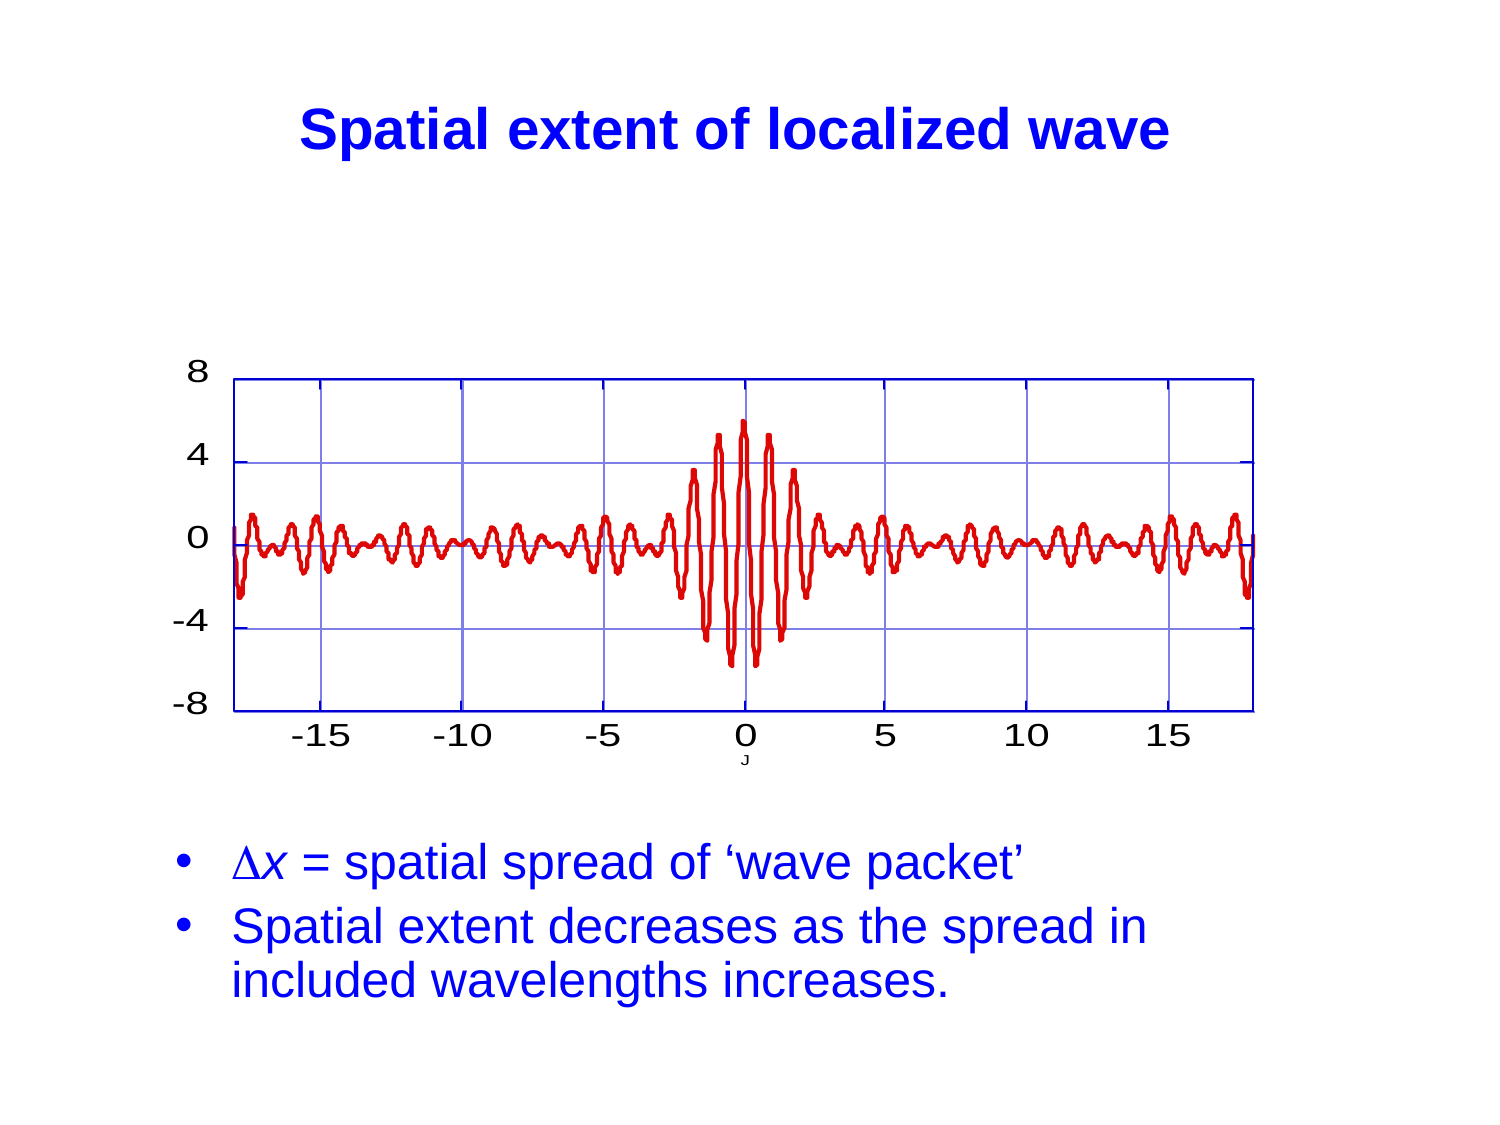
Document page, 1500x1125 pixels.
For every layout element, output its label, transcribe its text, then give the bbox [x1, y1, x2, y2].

picture [127, 249, 1298, 788]
text_box x = spatial spread of ‘wave packet’ Spatial extent decreases as the spread in included wavelengths increases. [160, 829, 1330, 1019]
title Spatial extent of localized wave [0, 63, 1472, 189]
